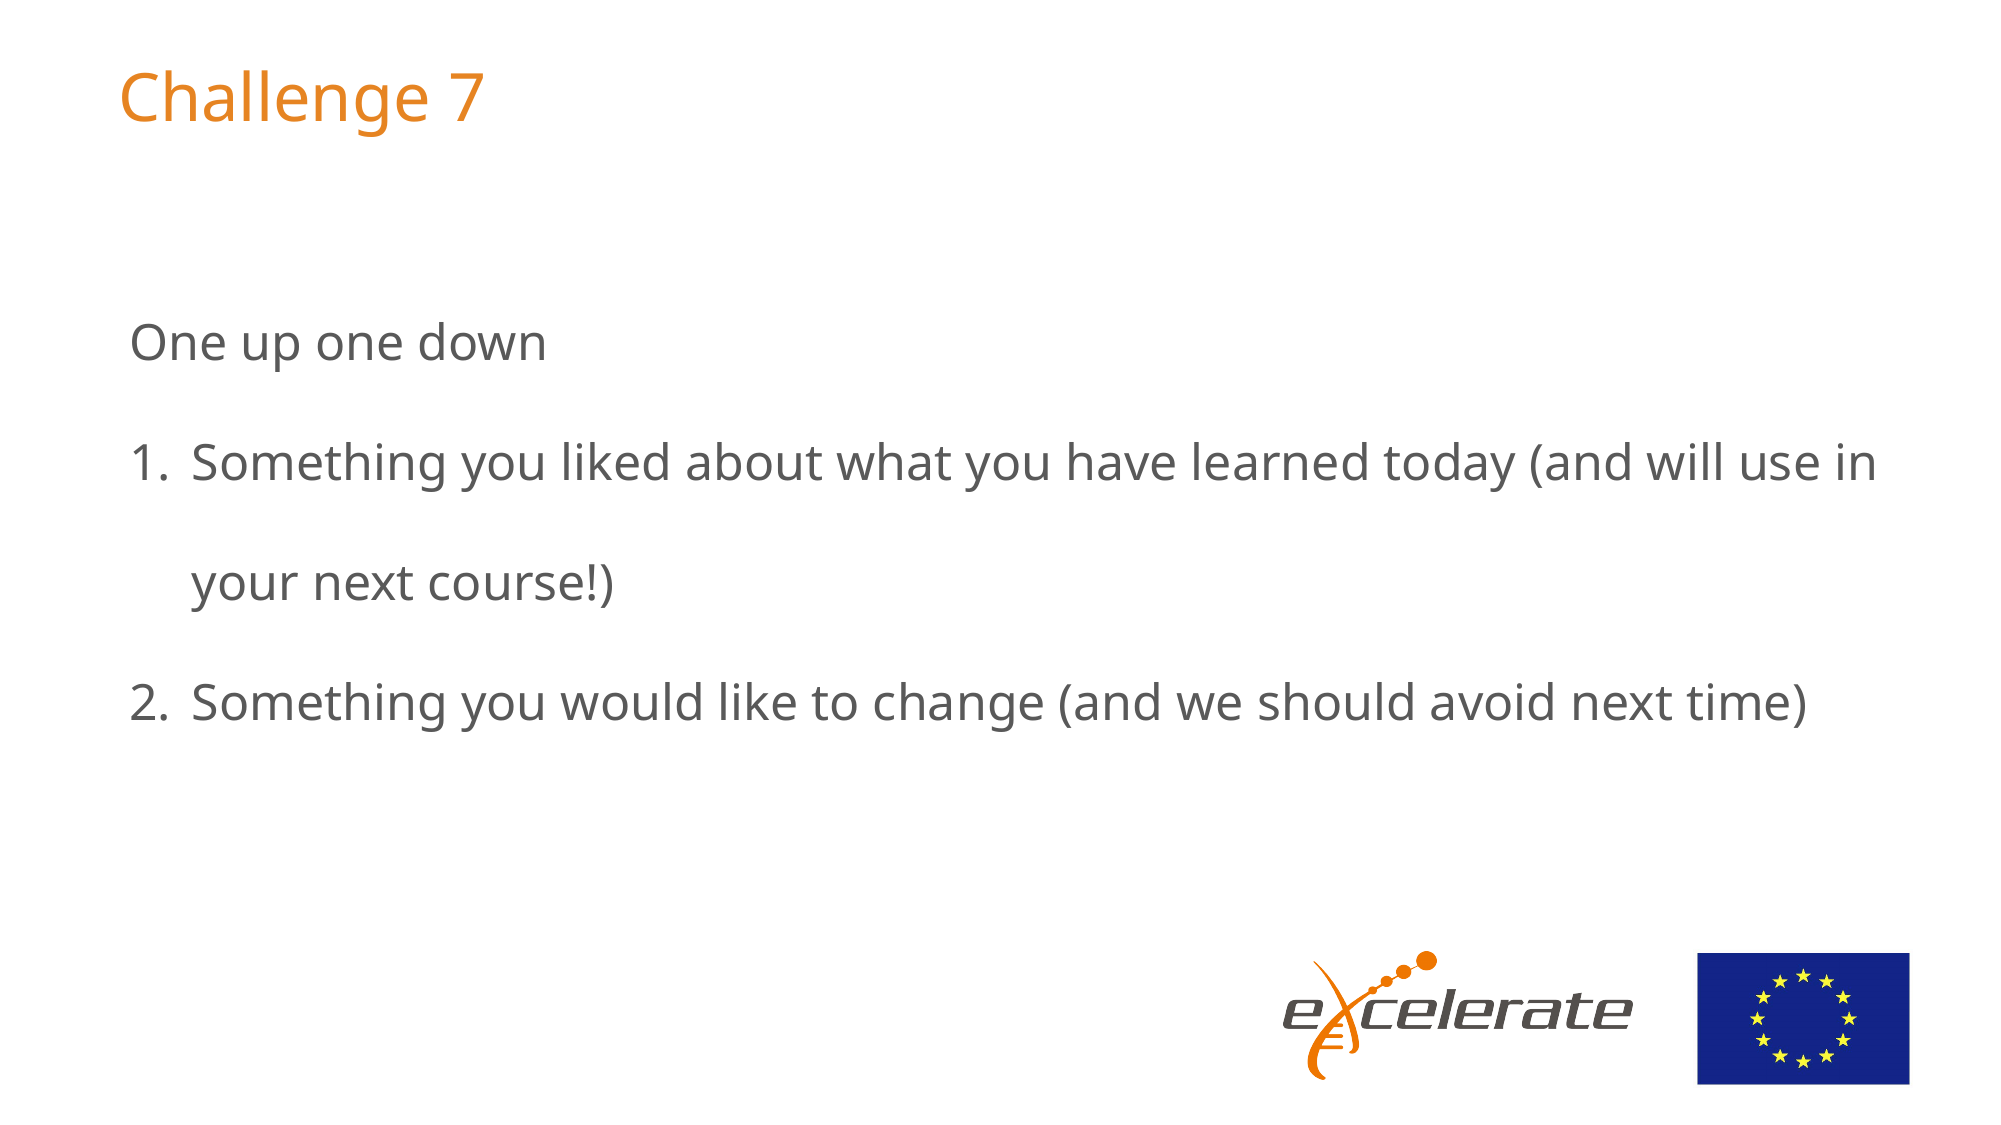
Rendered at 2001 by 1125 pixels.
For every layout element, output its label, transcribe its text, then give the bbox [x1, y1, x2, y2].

picture [1693, 949, 1913, 1088]
title Challenge 7 [118, 54, 1902, 138]
list One up one down Something you liked about what you have learned today (and will use in your next course!) Something you would like to change (and we should avoid next time) [116, 250, 1900, 965]
picture [1283, 965, 1633, 1080]
